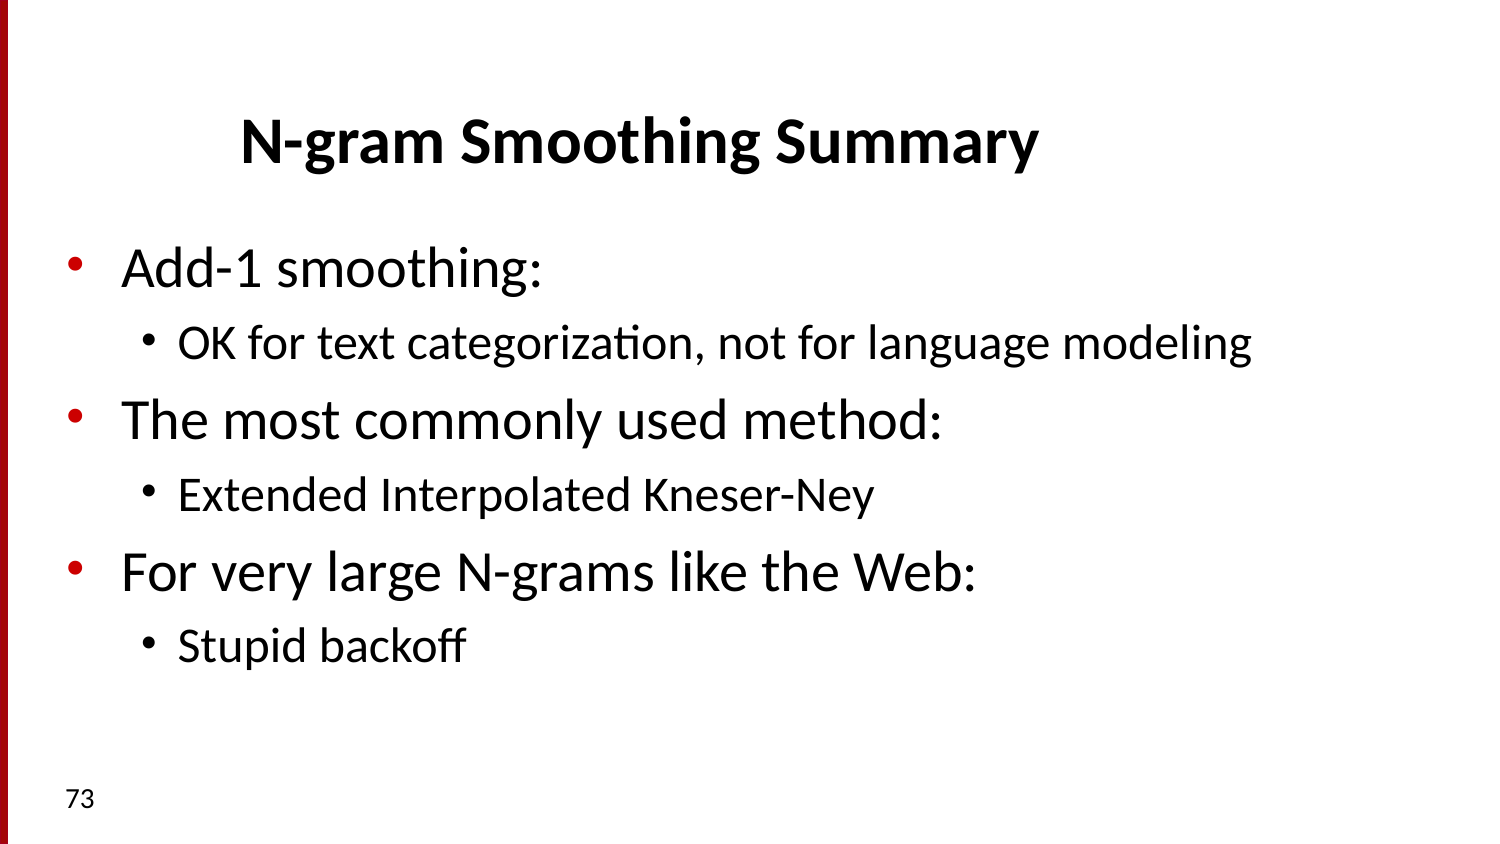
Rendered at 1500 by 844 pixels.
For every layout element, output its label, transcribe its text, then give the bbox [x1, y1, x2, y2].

slide_number 73 [49, 771, 376, 829]
list Add-1 smoothing: OK for text categorization, not for language modeling The most commonly used method: Extended Interpolated Kneser-Ney For very large N-grams like the Web: Stupid backoff [50, 221, 1450, 769]
title N-gram Smoothing Summary [225, 62, 1450, 185]
